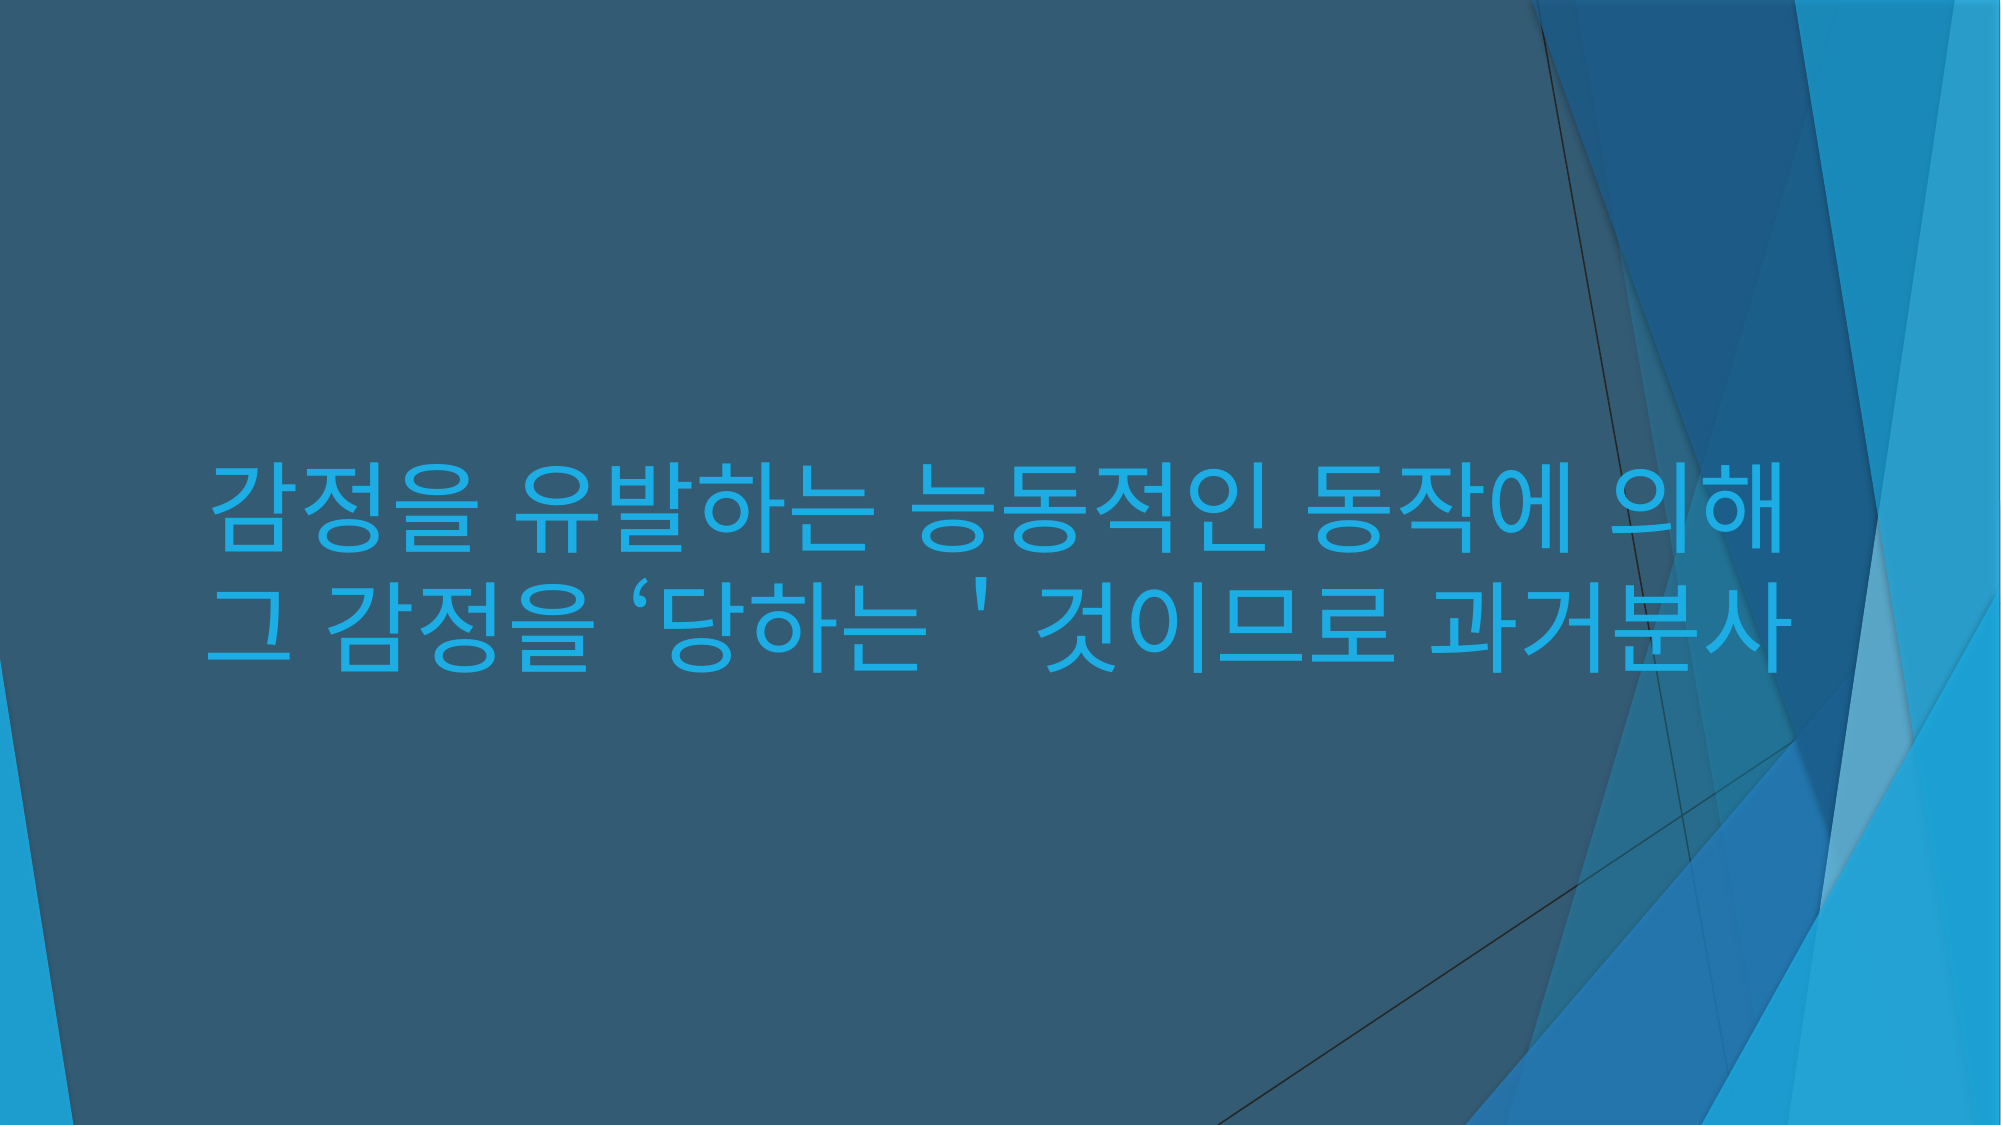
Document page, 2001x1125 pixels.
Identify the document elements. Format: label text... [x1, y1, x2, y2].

title 감정을 유발하는 능동적인 동작에 의해 그 감정을 ‘당하는＇것이므로 과거분사 [0, 437, 2000, 655]
